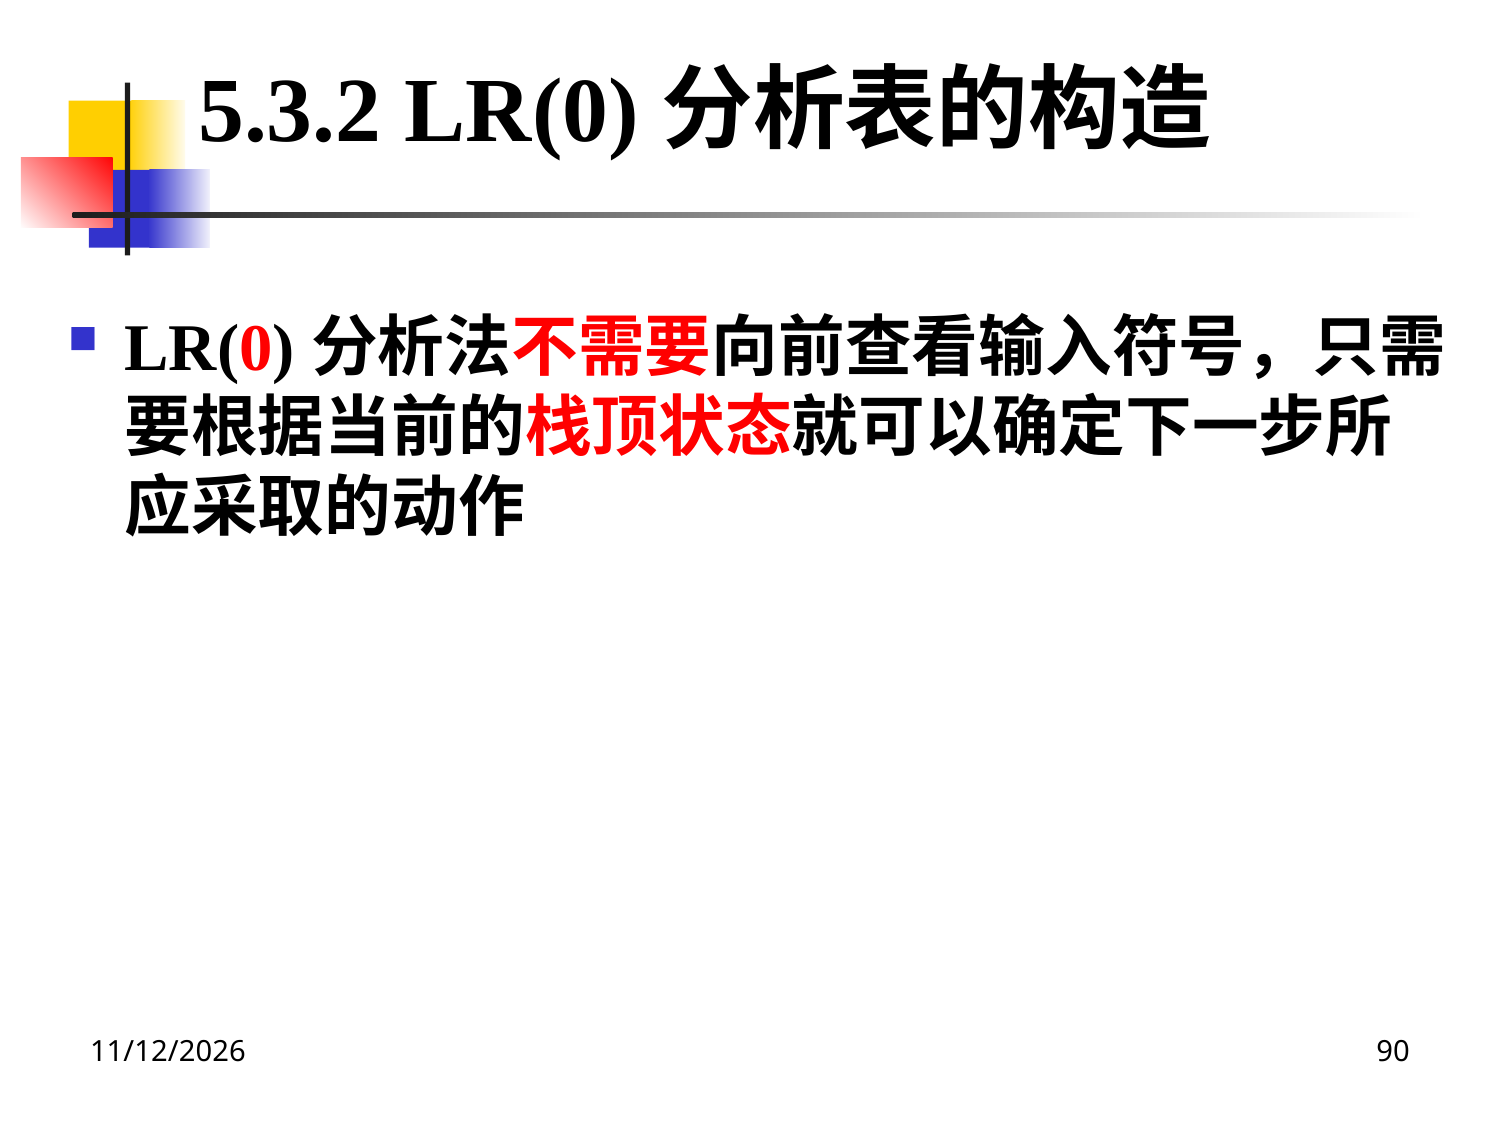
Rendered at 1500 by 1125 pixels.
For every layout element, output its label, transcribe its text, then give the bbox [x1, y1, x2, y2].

list LR(0)分析法不需要向前查看输入符号，只需要根据当前的栈顶状态就可以确定下一步所应采取的动作 [53, 296, 1469, 988]
slide_number 90 [1074, 1024, 1425, 1103]
title 5.3.2 LR(0)分析表的构造 [183, 42, 1462, 168]
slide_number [75, 1024, 425, 1103]
